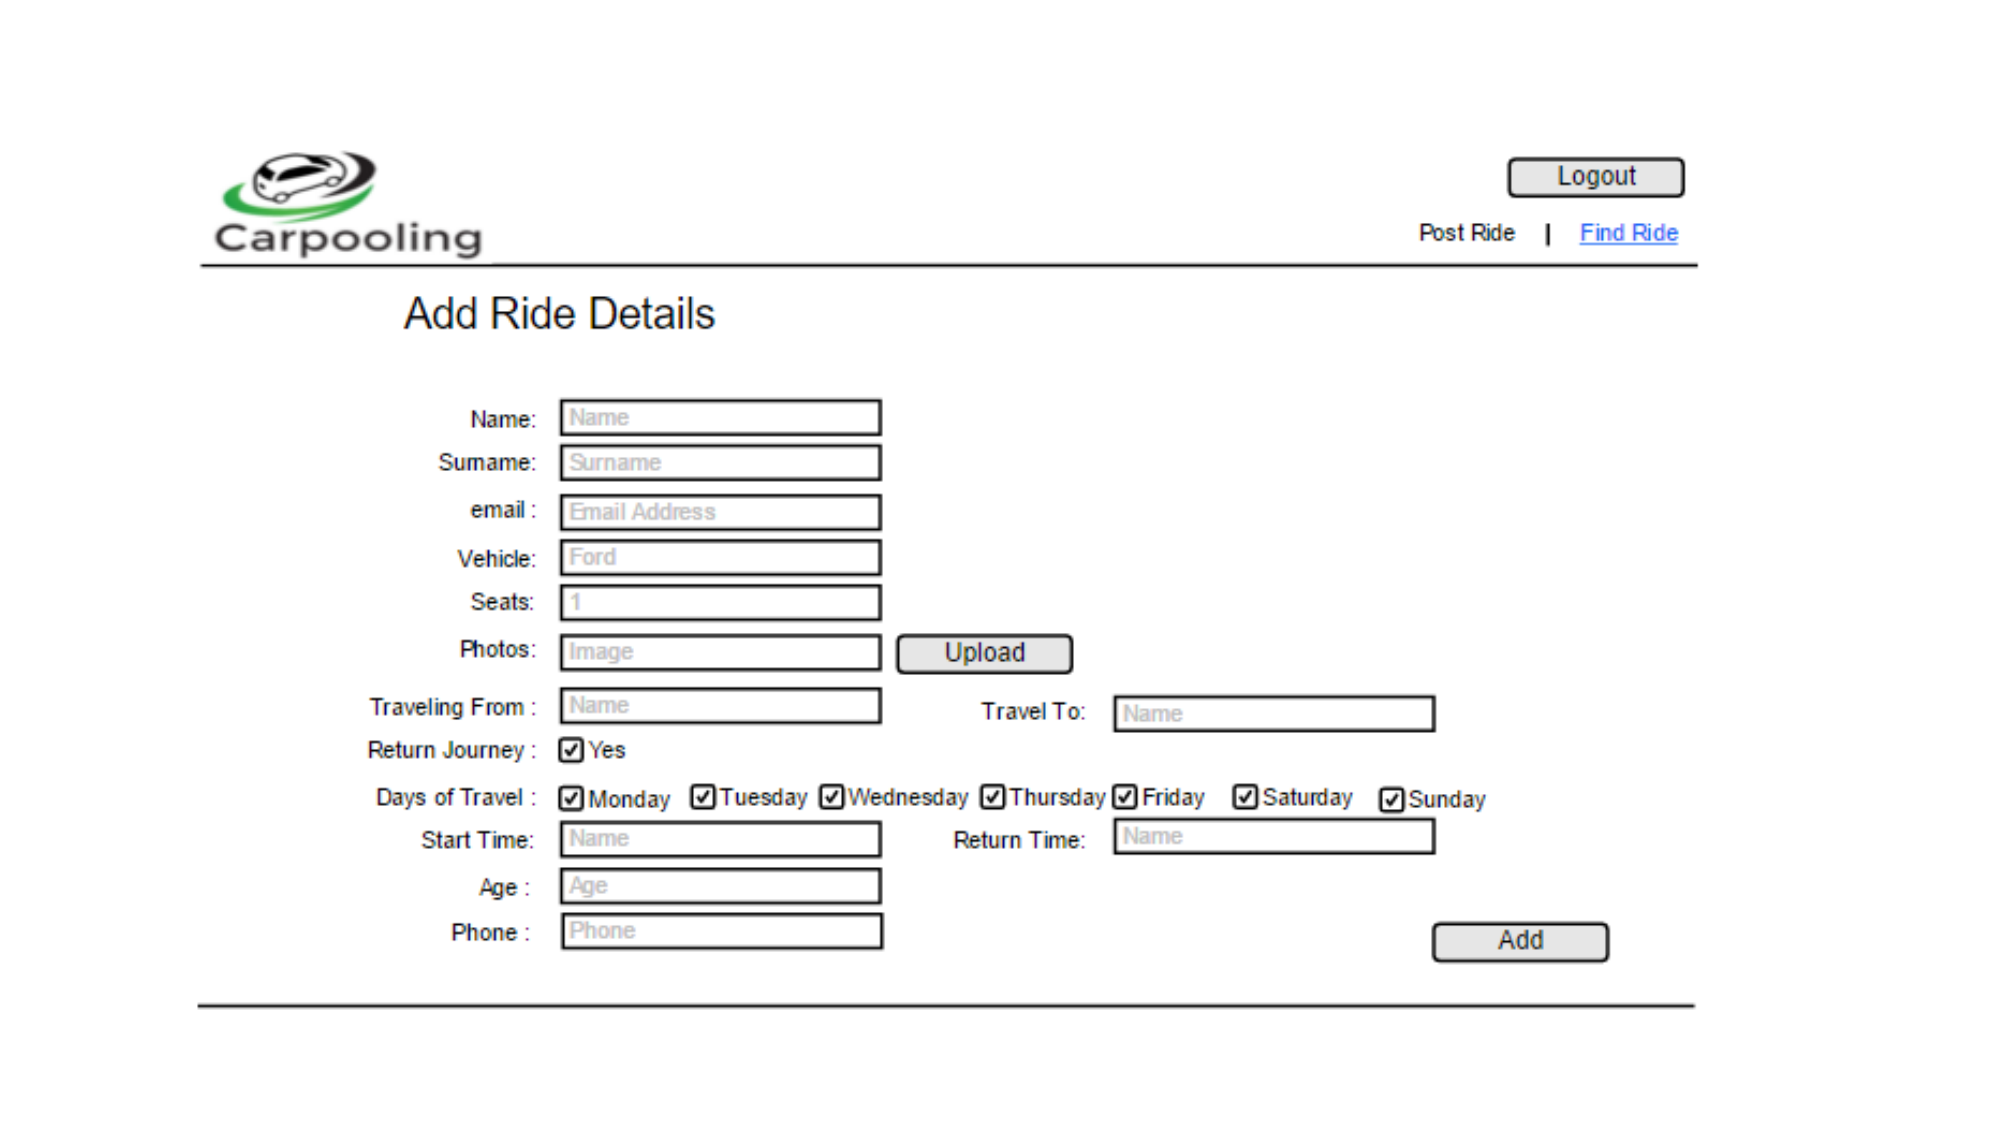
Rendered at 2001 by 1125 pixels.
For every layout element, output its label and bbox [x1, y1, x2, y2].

picture [178, 149, 1722, 1028]
